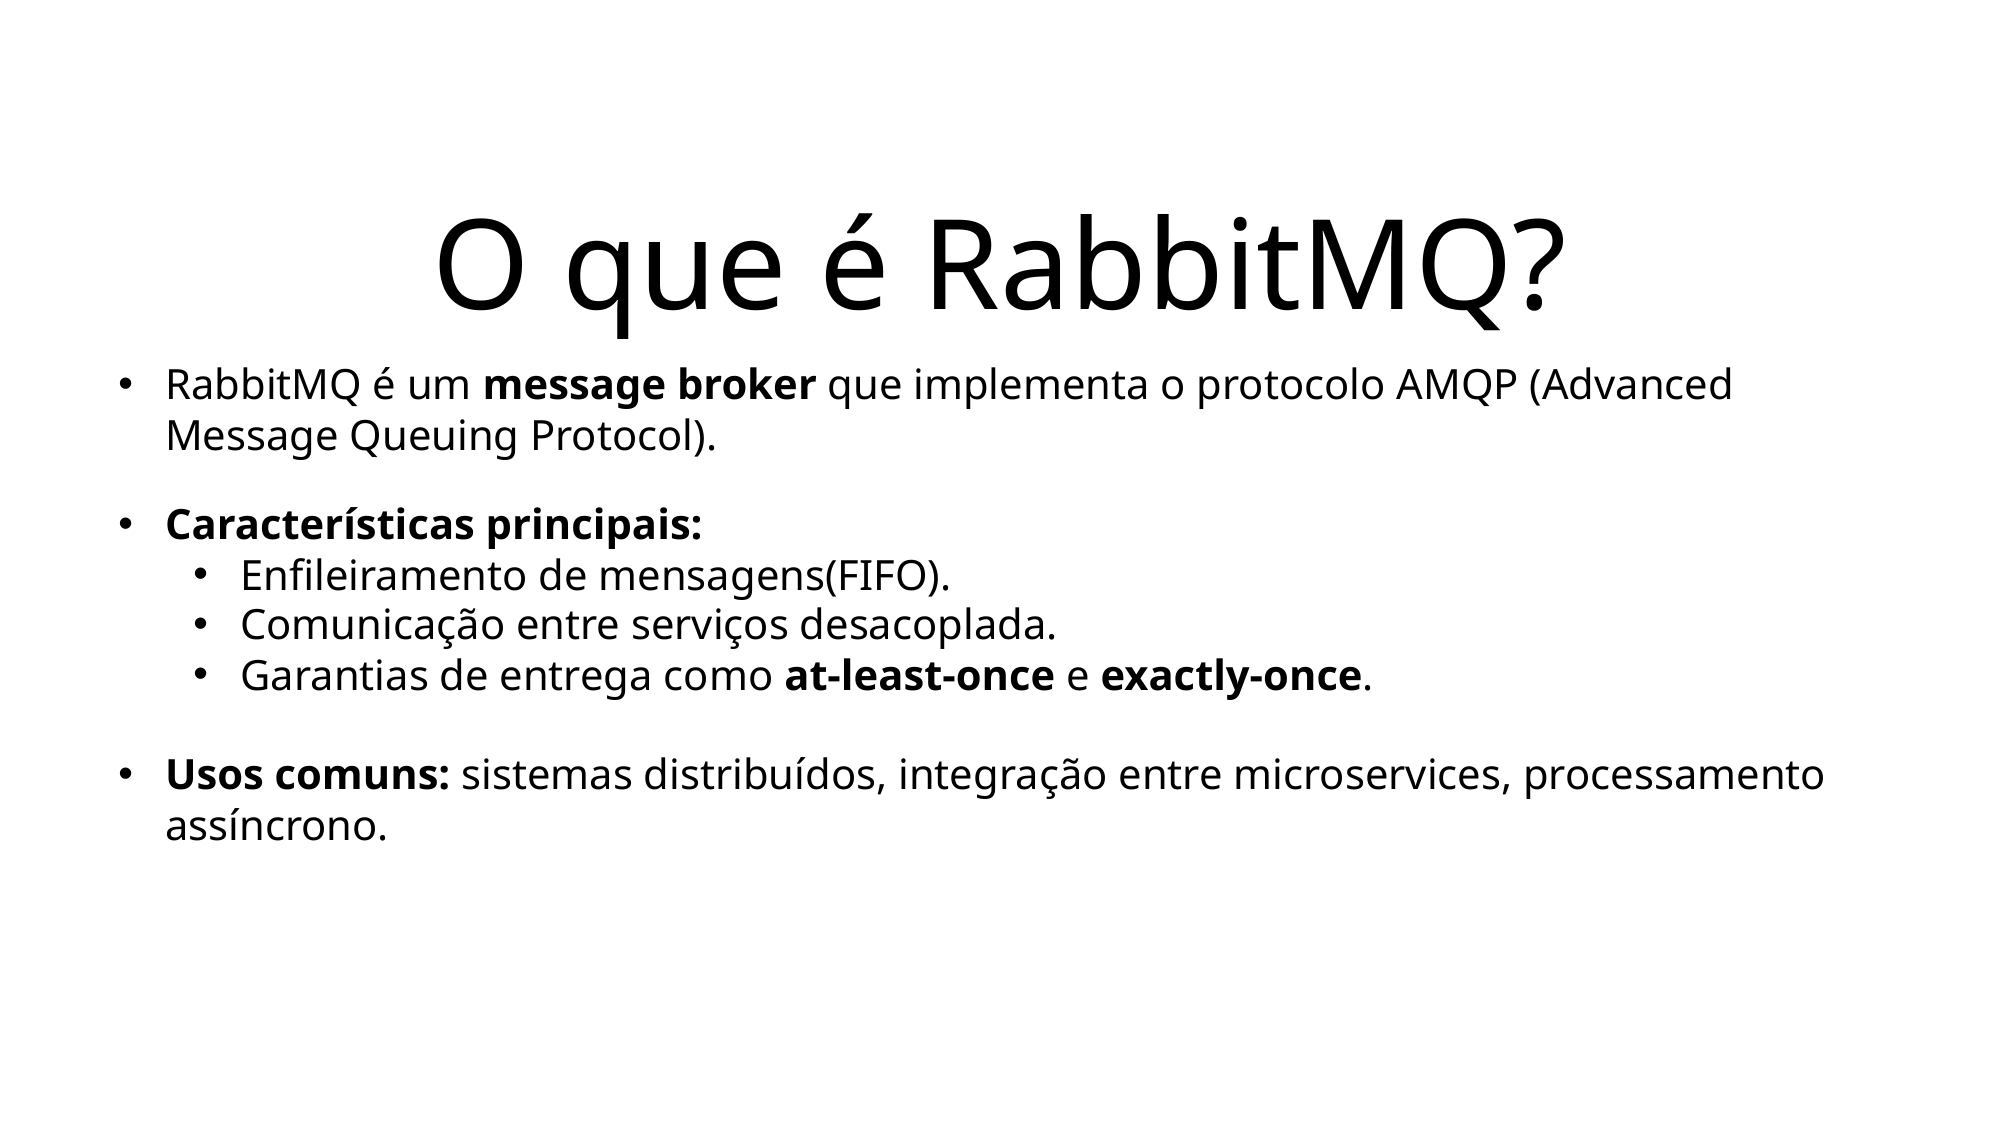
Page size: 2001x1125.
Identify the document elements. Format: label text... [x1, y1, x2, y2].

subtitle RabbitMQ é um message broker que implementa o protocolo AMQP (Advanced Message Queuing Protocol). Características principais: Enfileiramento de mensagens(FIFO). Comunicação entre serviços desacoplada. Garantias de entrega como at-least-once e exactly-once. Usos comuns: sistemas distribuídos, integração entre microservices, processamento assíncrono. [103, 269, 1928, 938]
title O que é RabbitMQ? [249, 184, 1750, 269]
